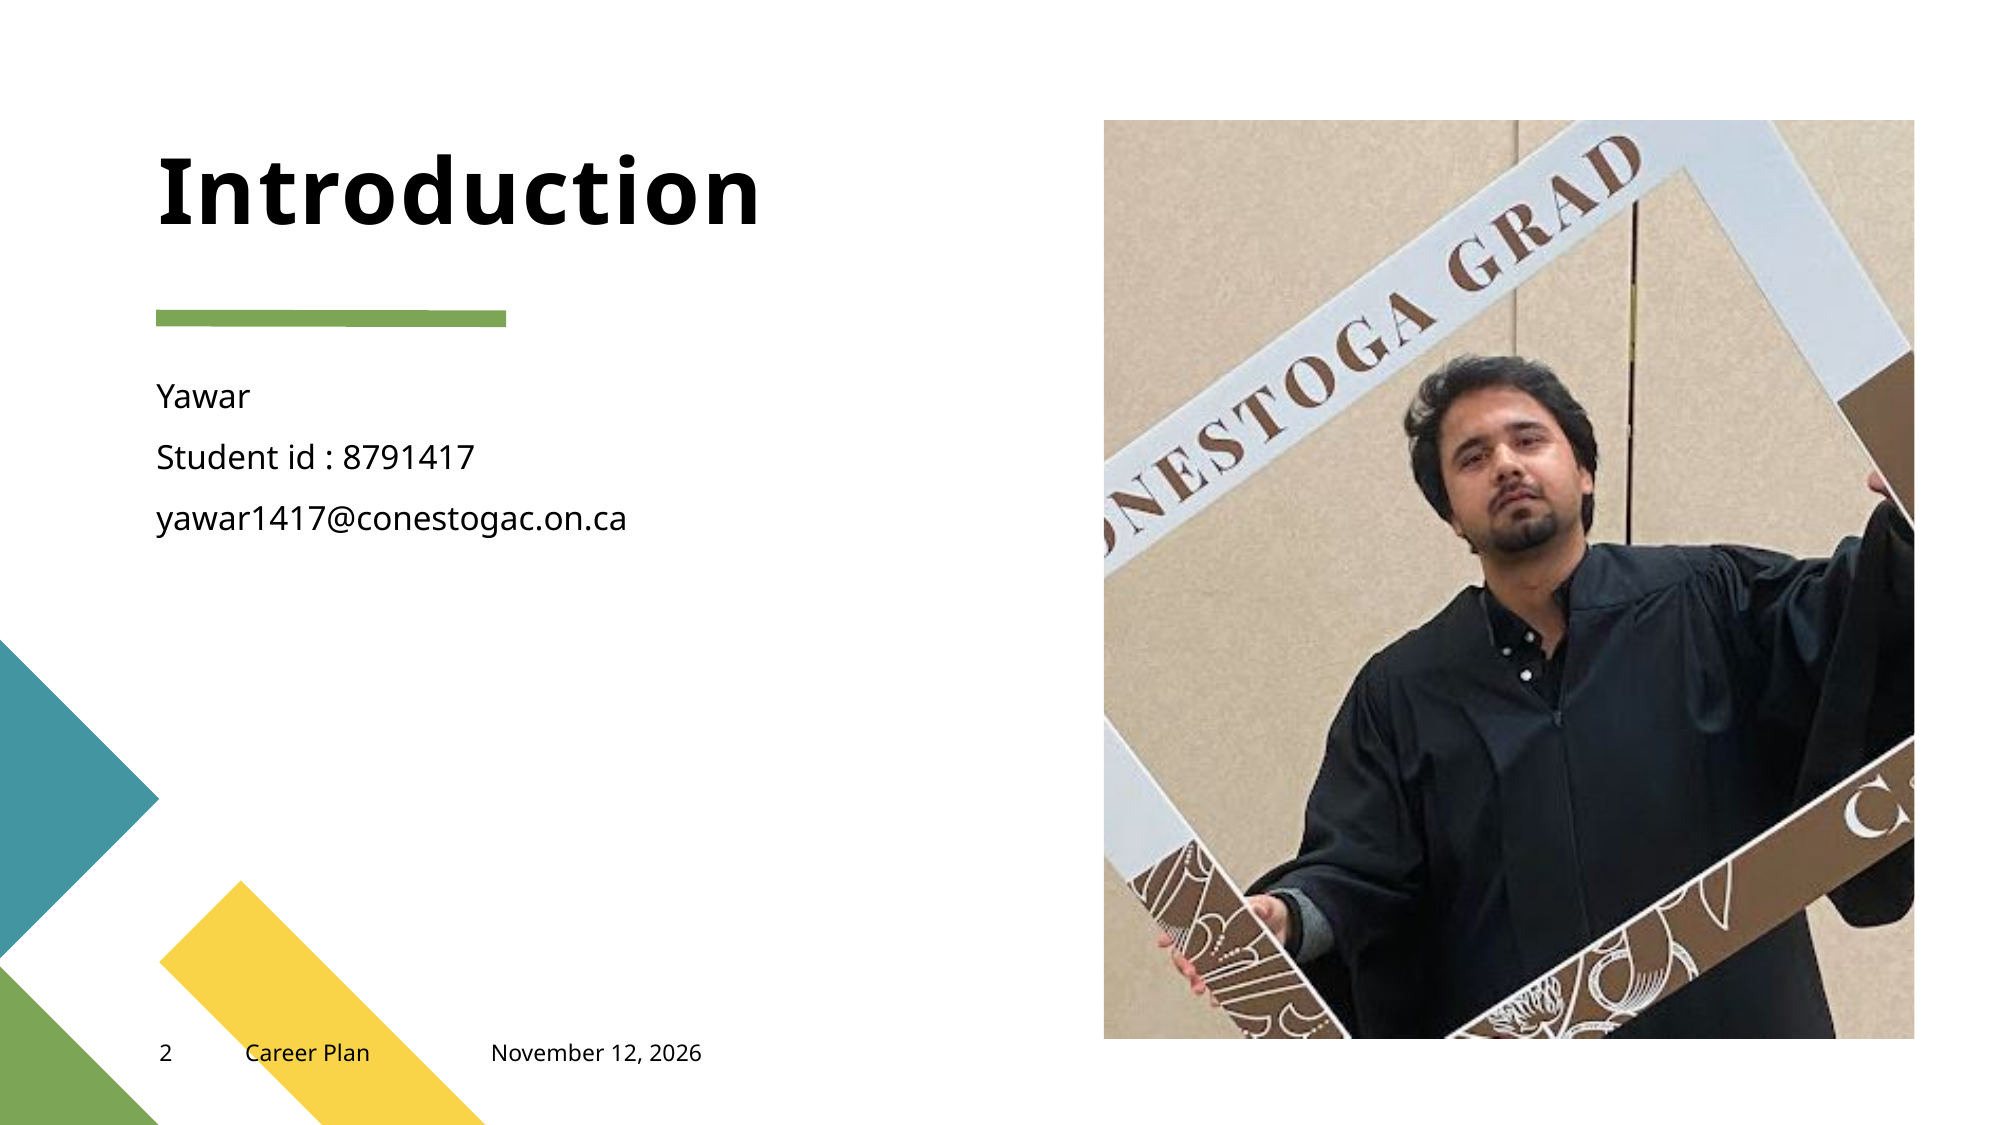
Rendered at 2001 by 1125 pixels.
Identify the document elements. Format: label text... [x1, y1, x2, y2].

footer Career Plan [246, 1038, 491, 1080]
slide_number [491, 1038, 707, 1080]
title Introduction [158, 144, 969, 245]
text_box Yawar Student id : 8791417 yawar1417@conestogac.on.ca [156, 375, 907, 835]
slide_number 2 [159, 1038, 246, 1080]
picture [1103, 120, 1915, 1039]
